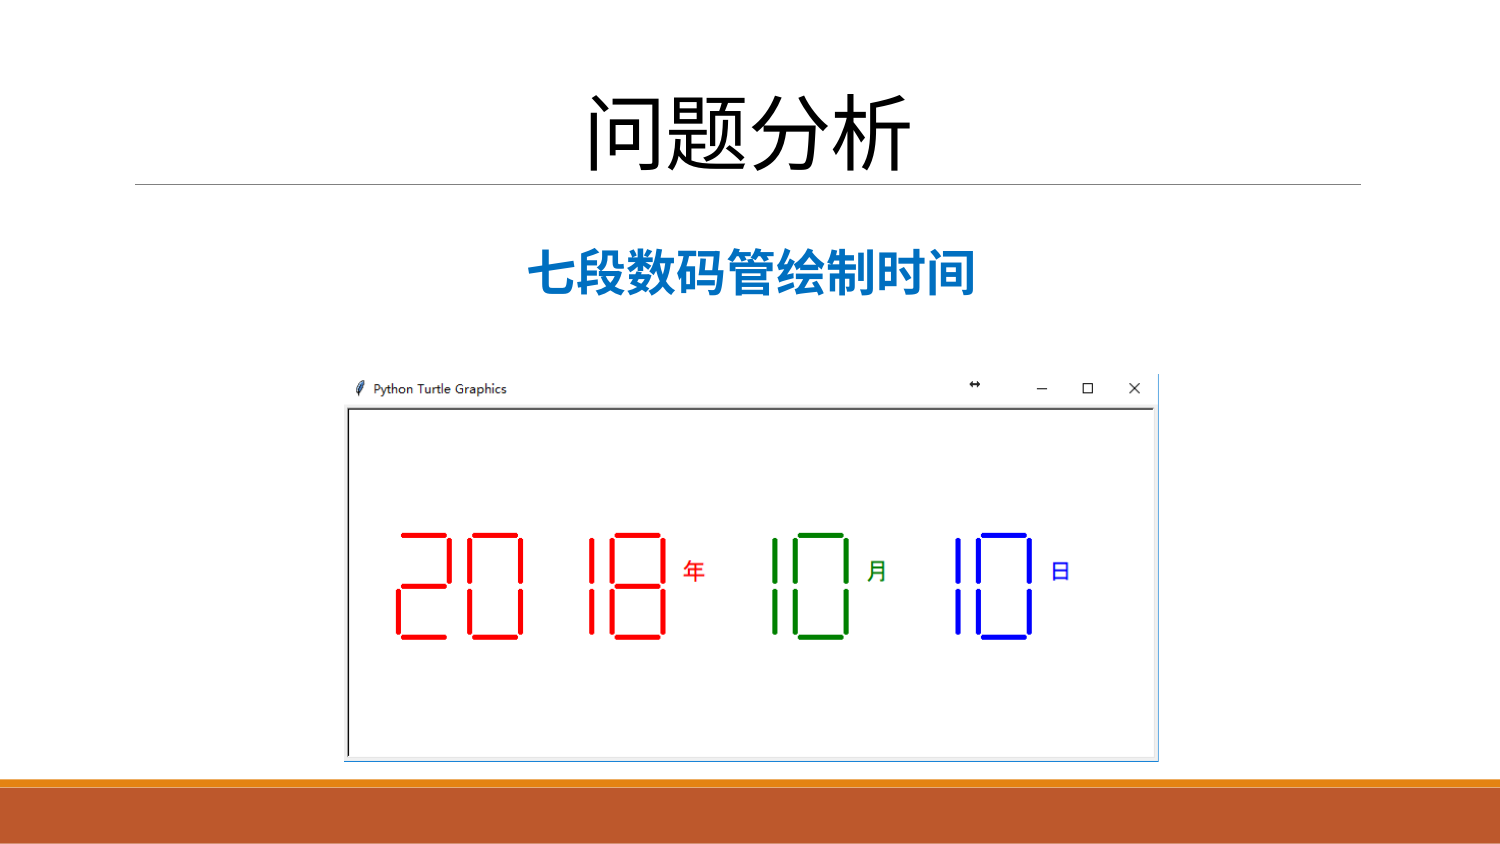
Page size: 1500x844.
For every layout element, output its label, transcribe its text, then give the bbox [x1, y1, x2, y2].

title 问题分析 [581, 38, 919, 182]
text_box 七段数码管绘制时间 [524, 238, 979, 301]
text_box [344, 374, 1159, 763]
